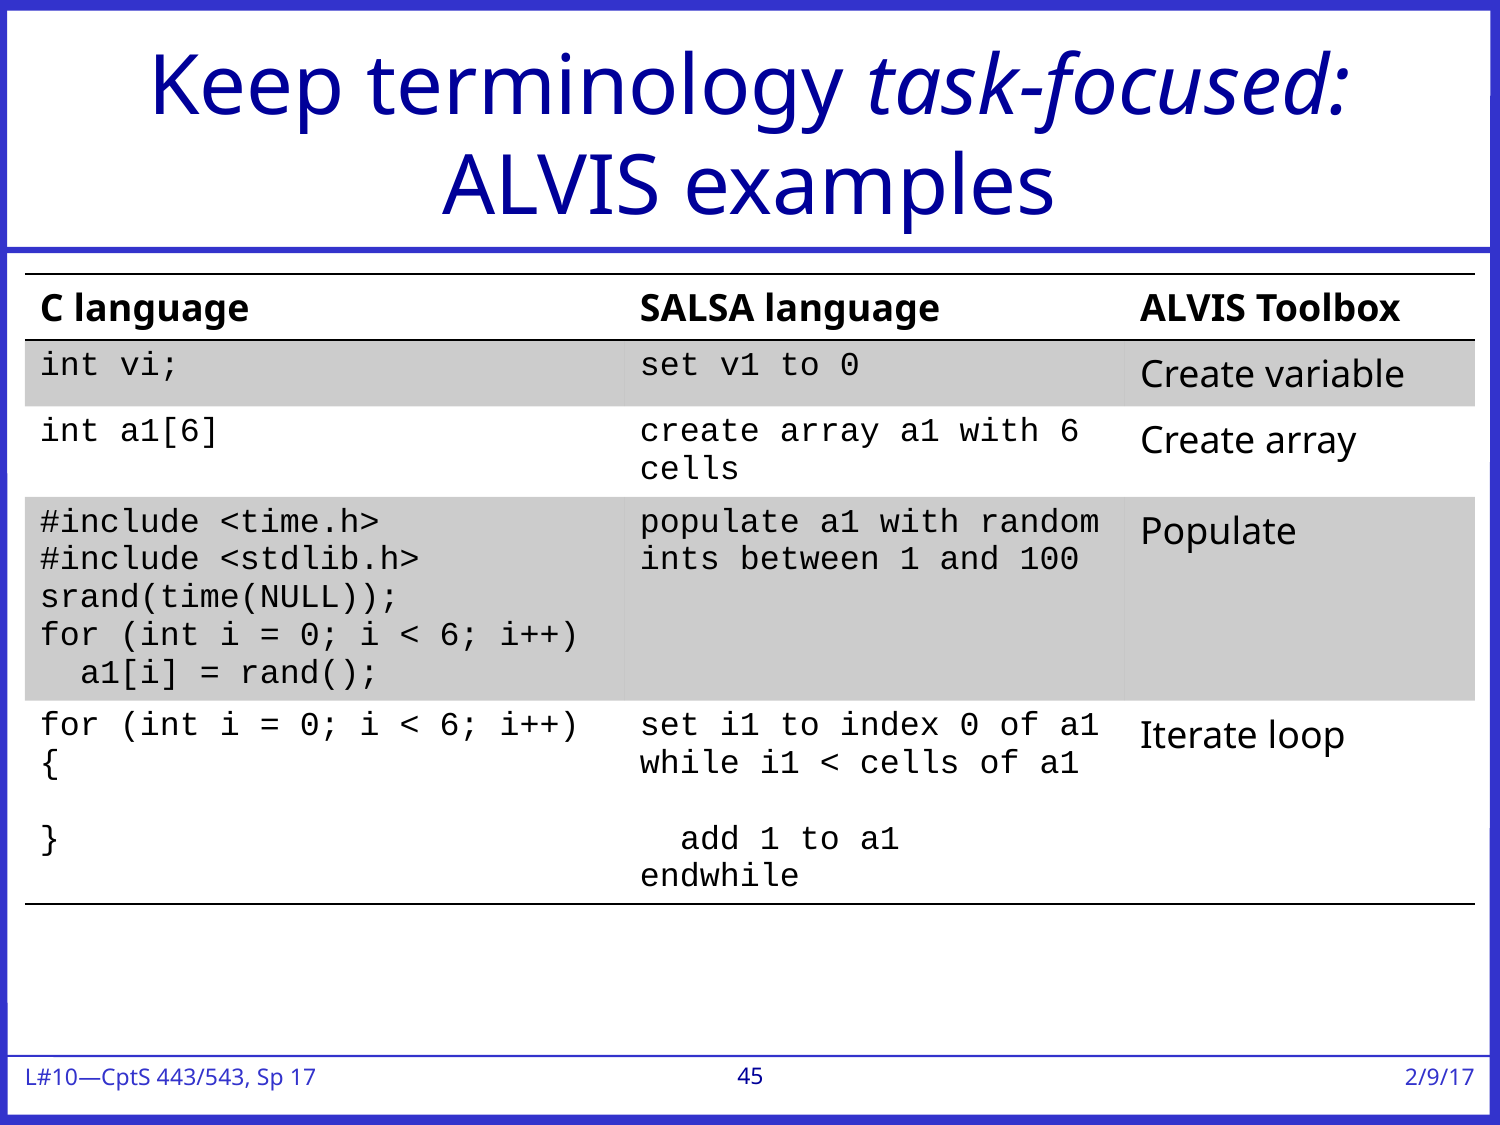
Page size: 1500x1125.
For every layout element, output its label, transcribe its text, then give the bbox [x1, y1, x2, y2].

table_cell #include <time.h> #include <stdlib.h> srand(time(NULL)); for (int i = 0; i < 6; i++) a1[i] = rand(); [25, 497, 625, 701]
table_cell for (int i = 0; i < 6; i++) { } [25, 701, 625, 903]
slide_number 45 [37, 1053, 1464, 1079]
table_header C language [25, 275, 625, 339]
table_cell create array a1 with 6 cells [625, 406, 1125, 497]
table_header ALVIS Toolbox [1125, 275, 1475, 339]
table_cell Create array [1125, 406, 1475, 497]
table_header SALSA language [625, 275, 1125, 339]
table_cell Populate [1125, 497, 1475, 701]
table_cell int vi; [25, 341, 625, 406]
table_cell Iterate loop [1125, 701, 1475, 903]
title Keep terminology task-focused: ALVIS examples [24, 24, 1476, 238]
table_cell set i1 to index 0 of a1 while i1 < cells of a1 add 1 to a1 endwhile [625, 701, 1125, 903]
table_cell Create variable [1125, 341, 1475, 406]
table_cell set v1 to 0 [625, 341, 1125, 406]
table_cell populate a1 with random ints between 1 and 100 [625, 497, 1125, 701]
table_cell int a1[6] [25, 406, 625, 497]
